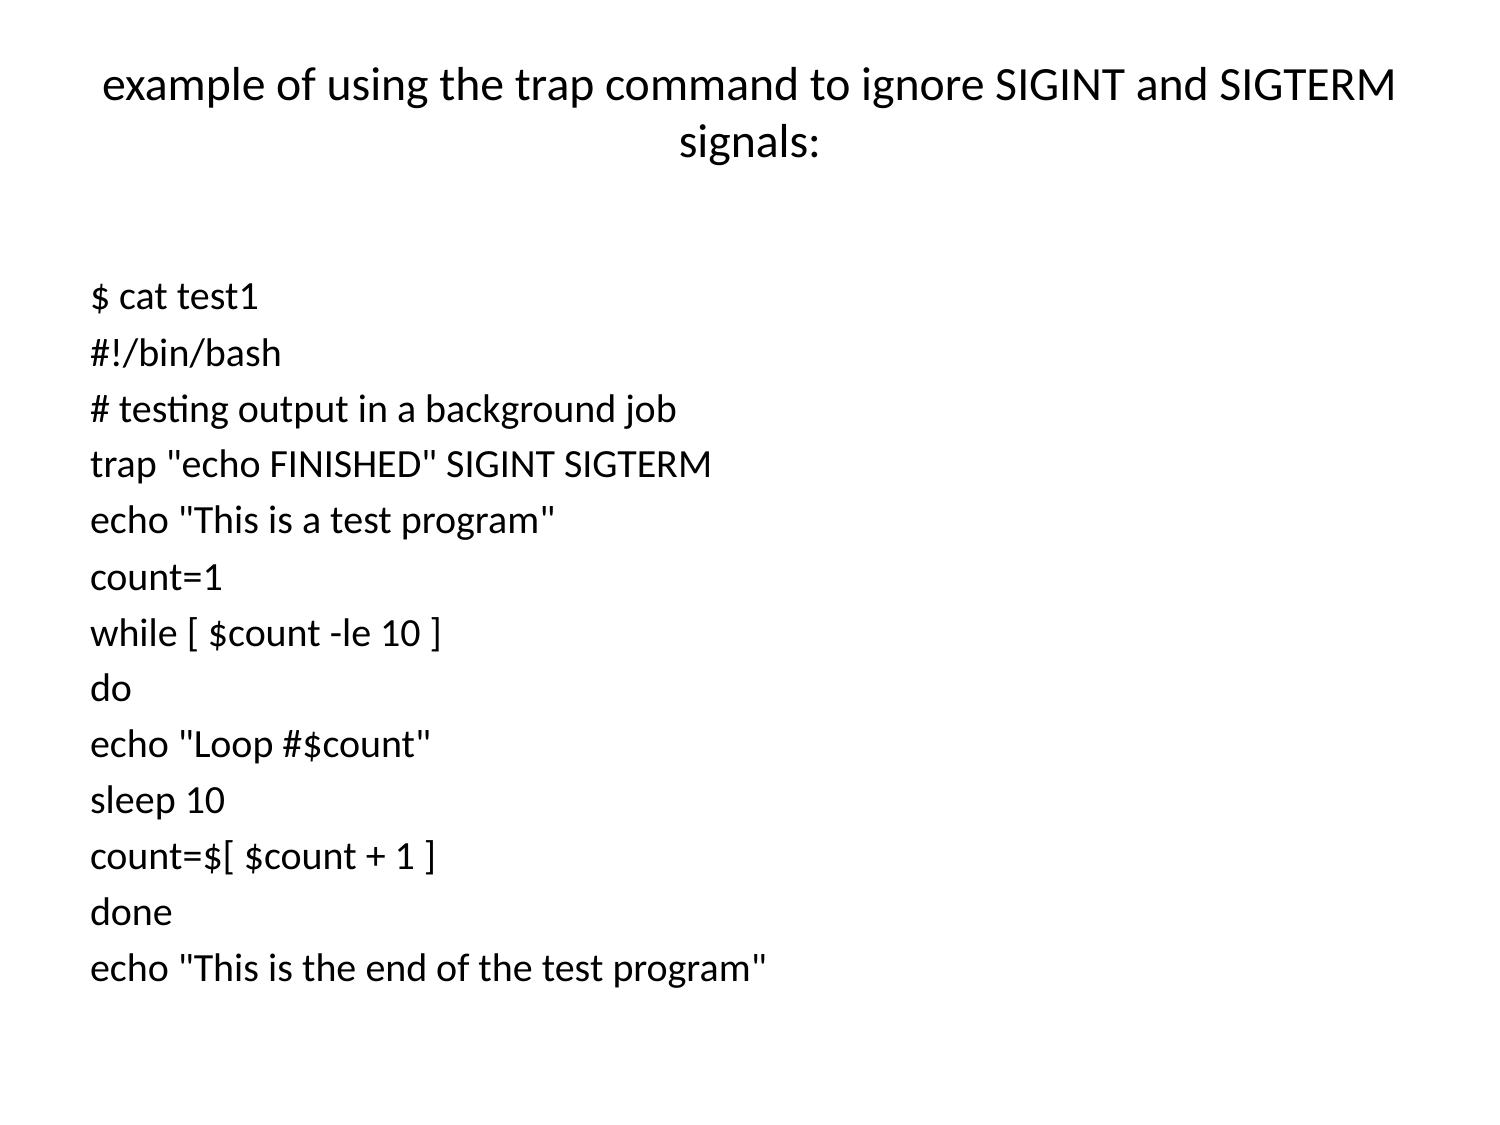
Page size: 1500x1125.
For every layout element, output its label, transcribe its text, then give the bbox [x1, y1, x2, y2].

list $ cat test1 #!/bin/bash # testing output in a background job trap "echo FINISHED" SIGINT SIGTERM echo "This is a test program" count=1 while [ $count -le 10 ] do echo "Loop #$count" sleep 10 count=$[ $count + 1 ] done echo "This is the end of the test program" [75, 262, 1425, 1005]
title example of using the trap command to ignore SIGINT and SIGTERM signals: [75, 45, 1425, 175]
